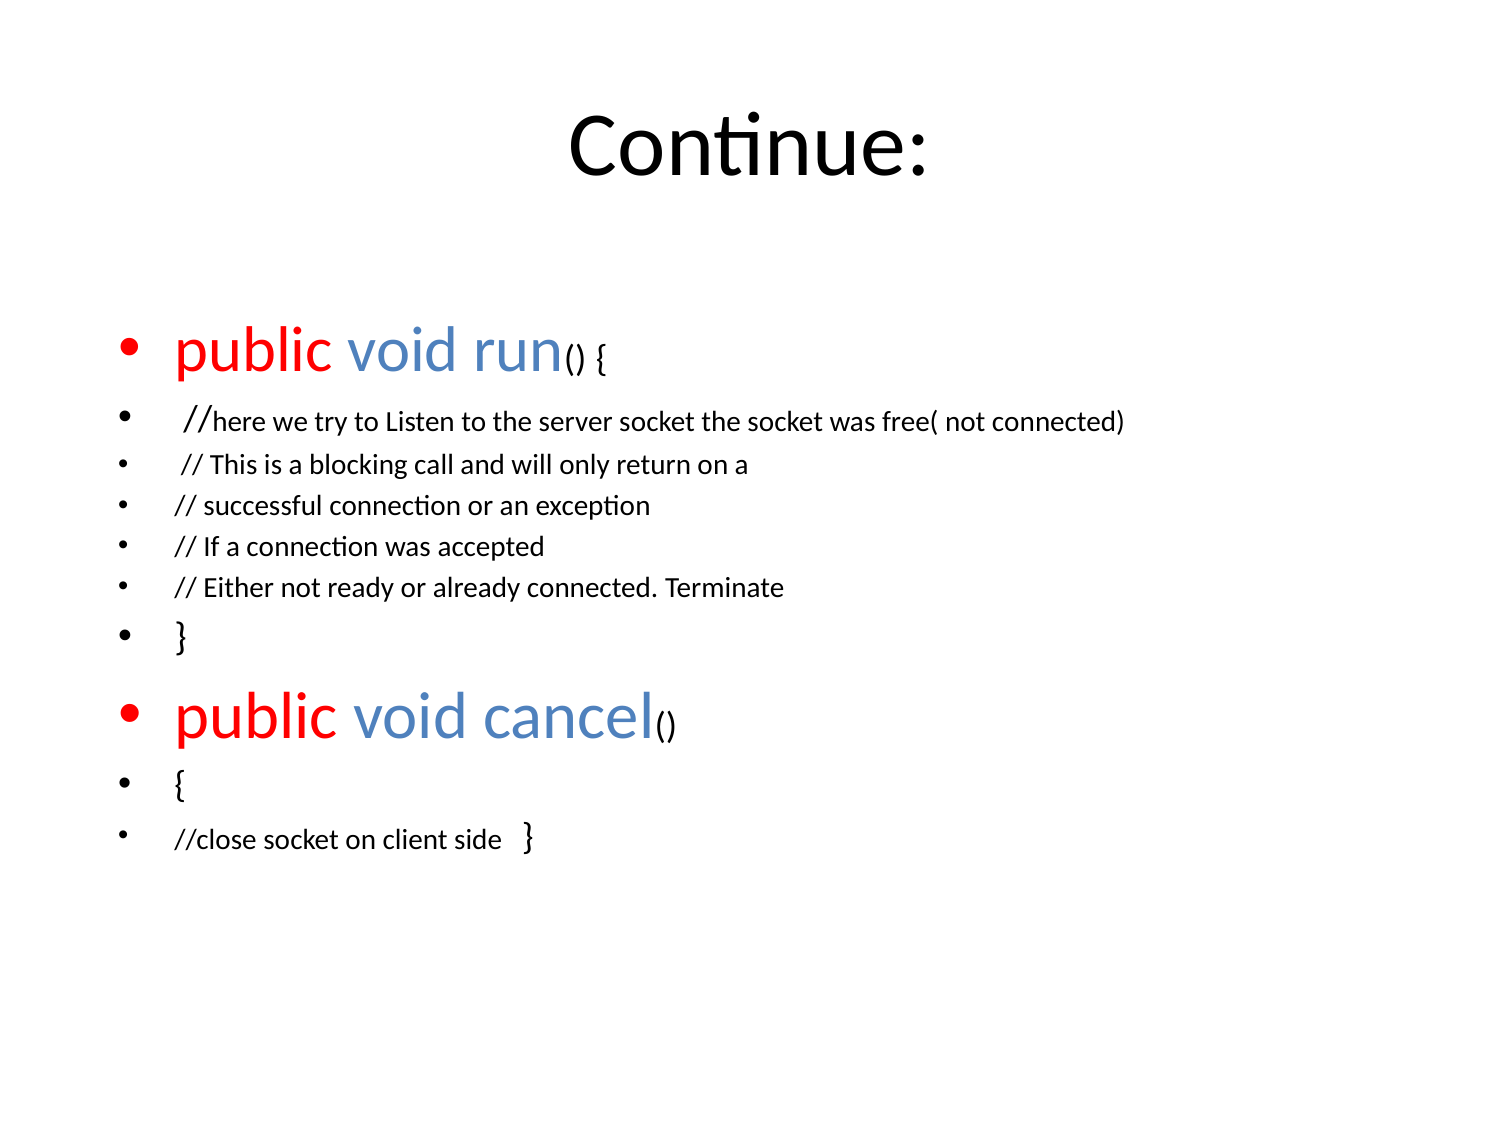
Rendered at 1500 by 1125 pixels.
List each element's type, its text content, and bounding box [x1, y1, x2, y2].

list public void run() { //here we try to Listen to the server socket the socket was free( not connected) // This is a blocking call and will only return on a // successful connection or an exception // If a connection was accepted // Either not ready or already connected. Terminate } public void cancel() { //close socket on client side } [103, 299, 1397, 1092]
title Continue: [75, 45, 1425, 233]
